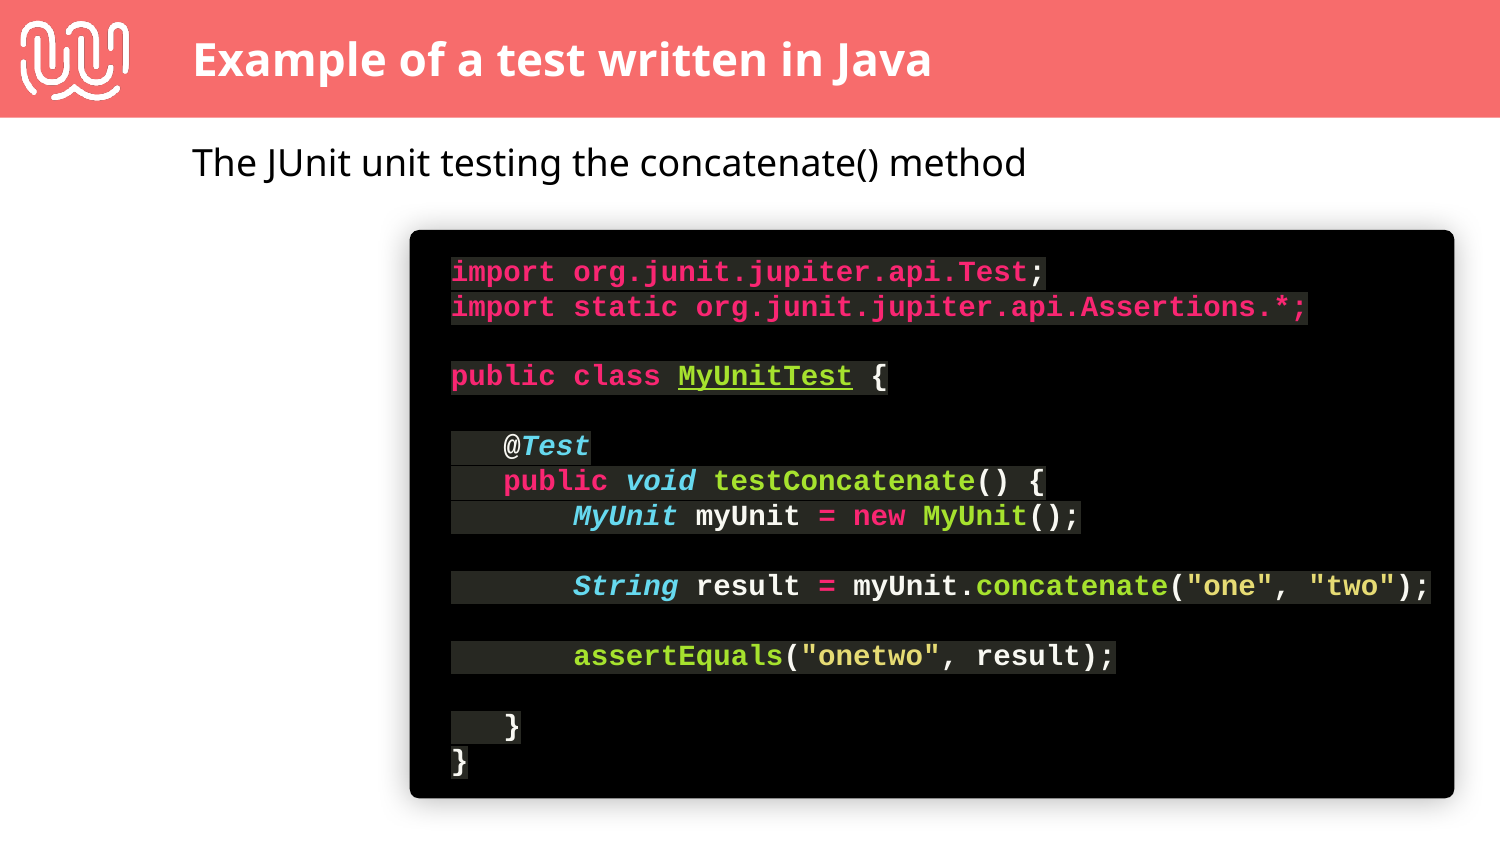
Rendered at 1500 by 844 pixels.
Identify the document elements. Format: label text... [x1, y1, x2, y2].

text_box import org.junit.jupiter.api.Test; import static org.junit.jupiter.api.Assertions.*; public class MyUnitTest { @Test public void testConcatenate() { MyUnit myUnit = new MyUnit(); String result = myUnit.concatenate("one", "two"); assertEquals("onetwo", result); } } [409, 229, 1455, 799]
title Example of a test written in Java [192, 0, 1040, 118]
picture [20, 20, 134, 101]
list The JUnit unit testing the concatenate() method [192, 131, 1383, 207]
